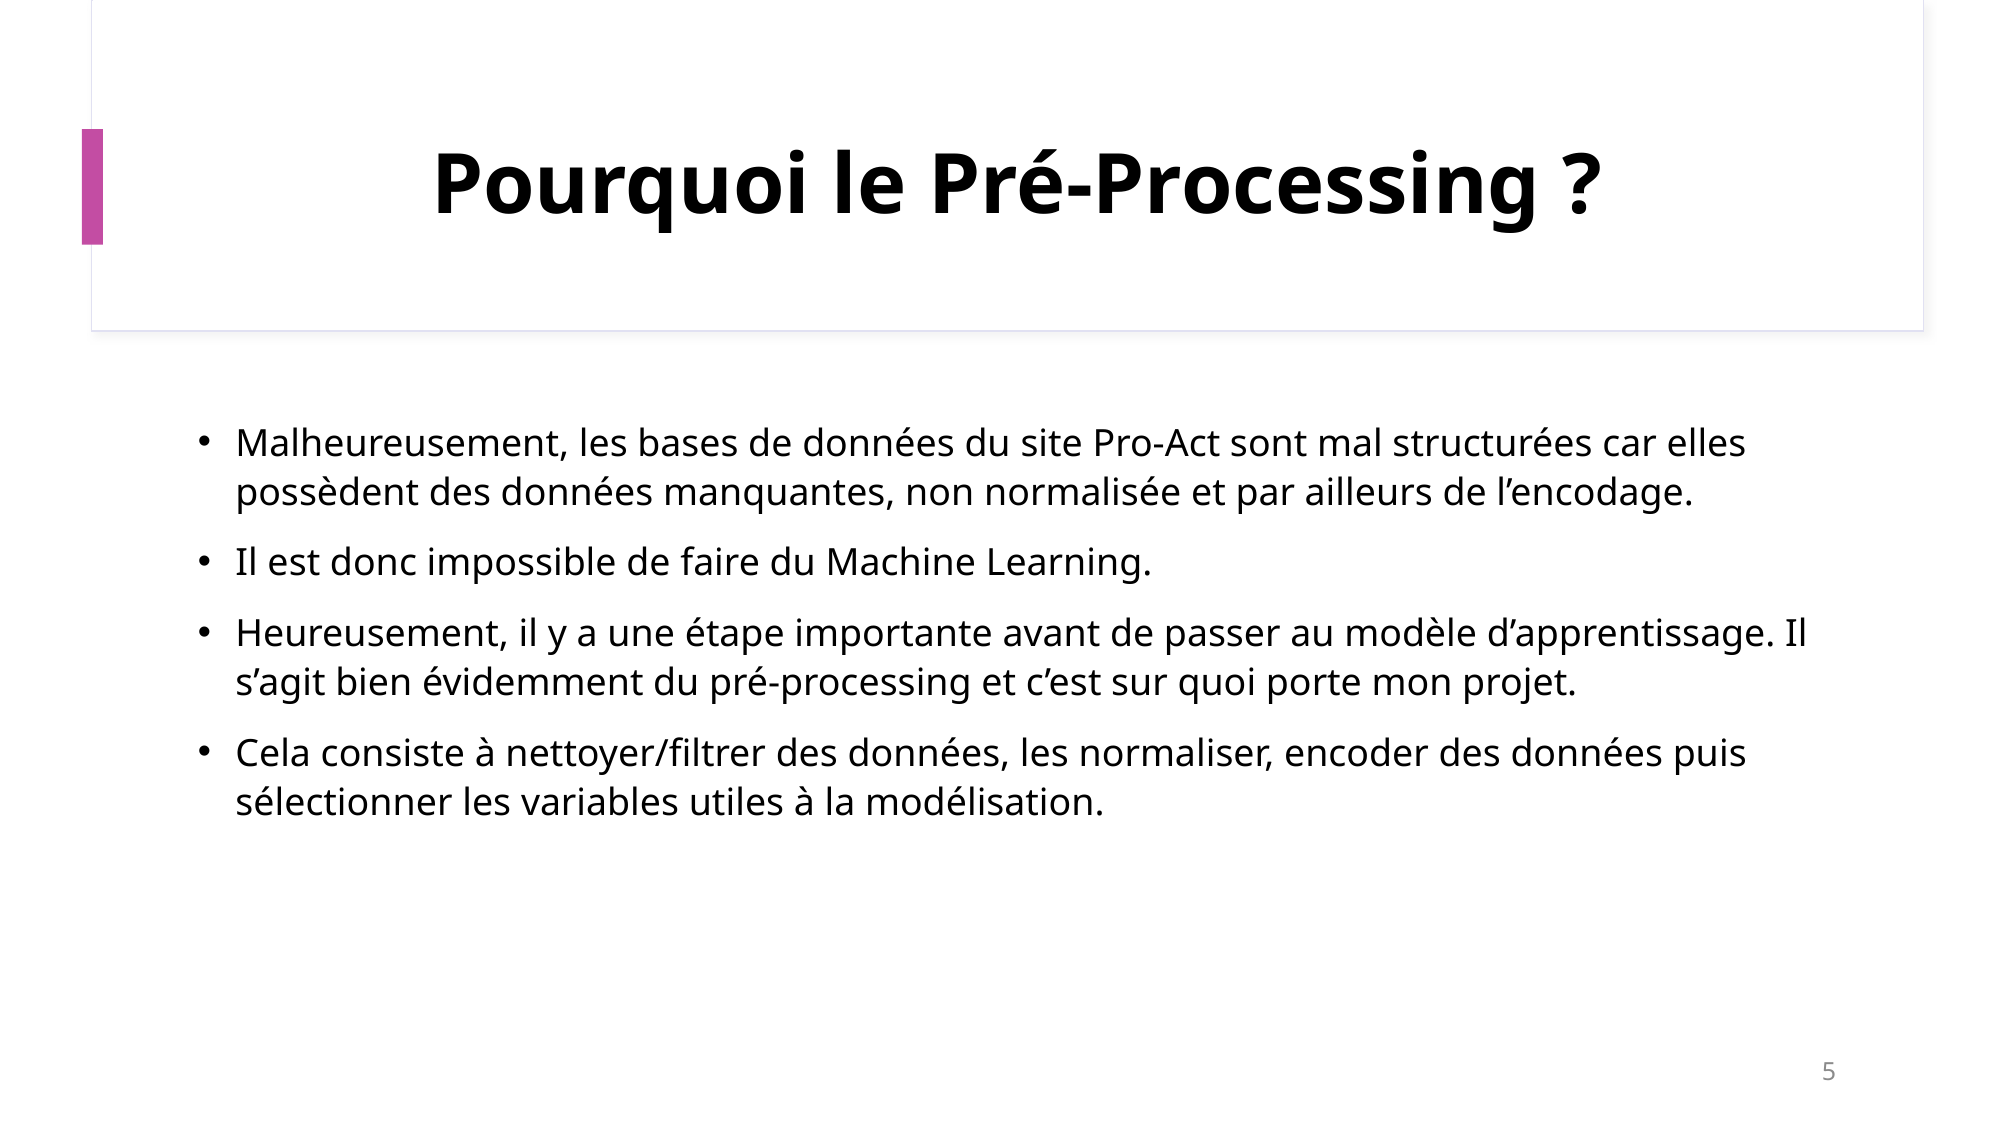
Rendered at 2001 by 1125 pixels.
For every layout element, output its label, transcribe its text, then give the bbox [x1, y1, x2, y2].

title Pourquoi le Pré-Processing ? [183, 90, 1851, 284]
list Malheureusement, les bases de données du site Pro-Act sont mal structurées car elles possèdent des données manquantes, non normalisée et par ailleurs de l’encodage. Il est donc impossible de faire du Machine Learning. Heureusement, il y a une étape importante avant de passer au modèle d’apprentissage. Il s’agit bien évidemment du pré-processing et c’est sur quoi porte mon projet. Cela consiste à nettoyer/filtrer des données, les normaliser, encoder des données puis sélectionner les variables utiles à la modélisation. [183, 406, 1851, 1013]
slide_number 5 [1401, 1042, 1851, 1103]
